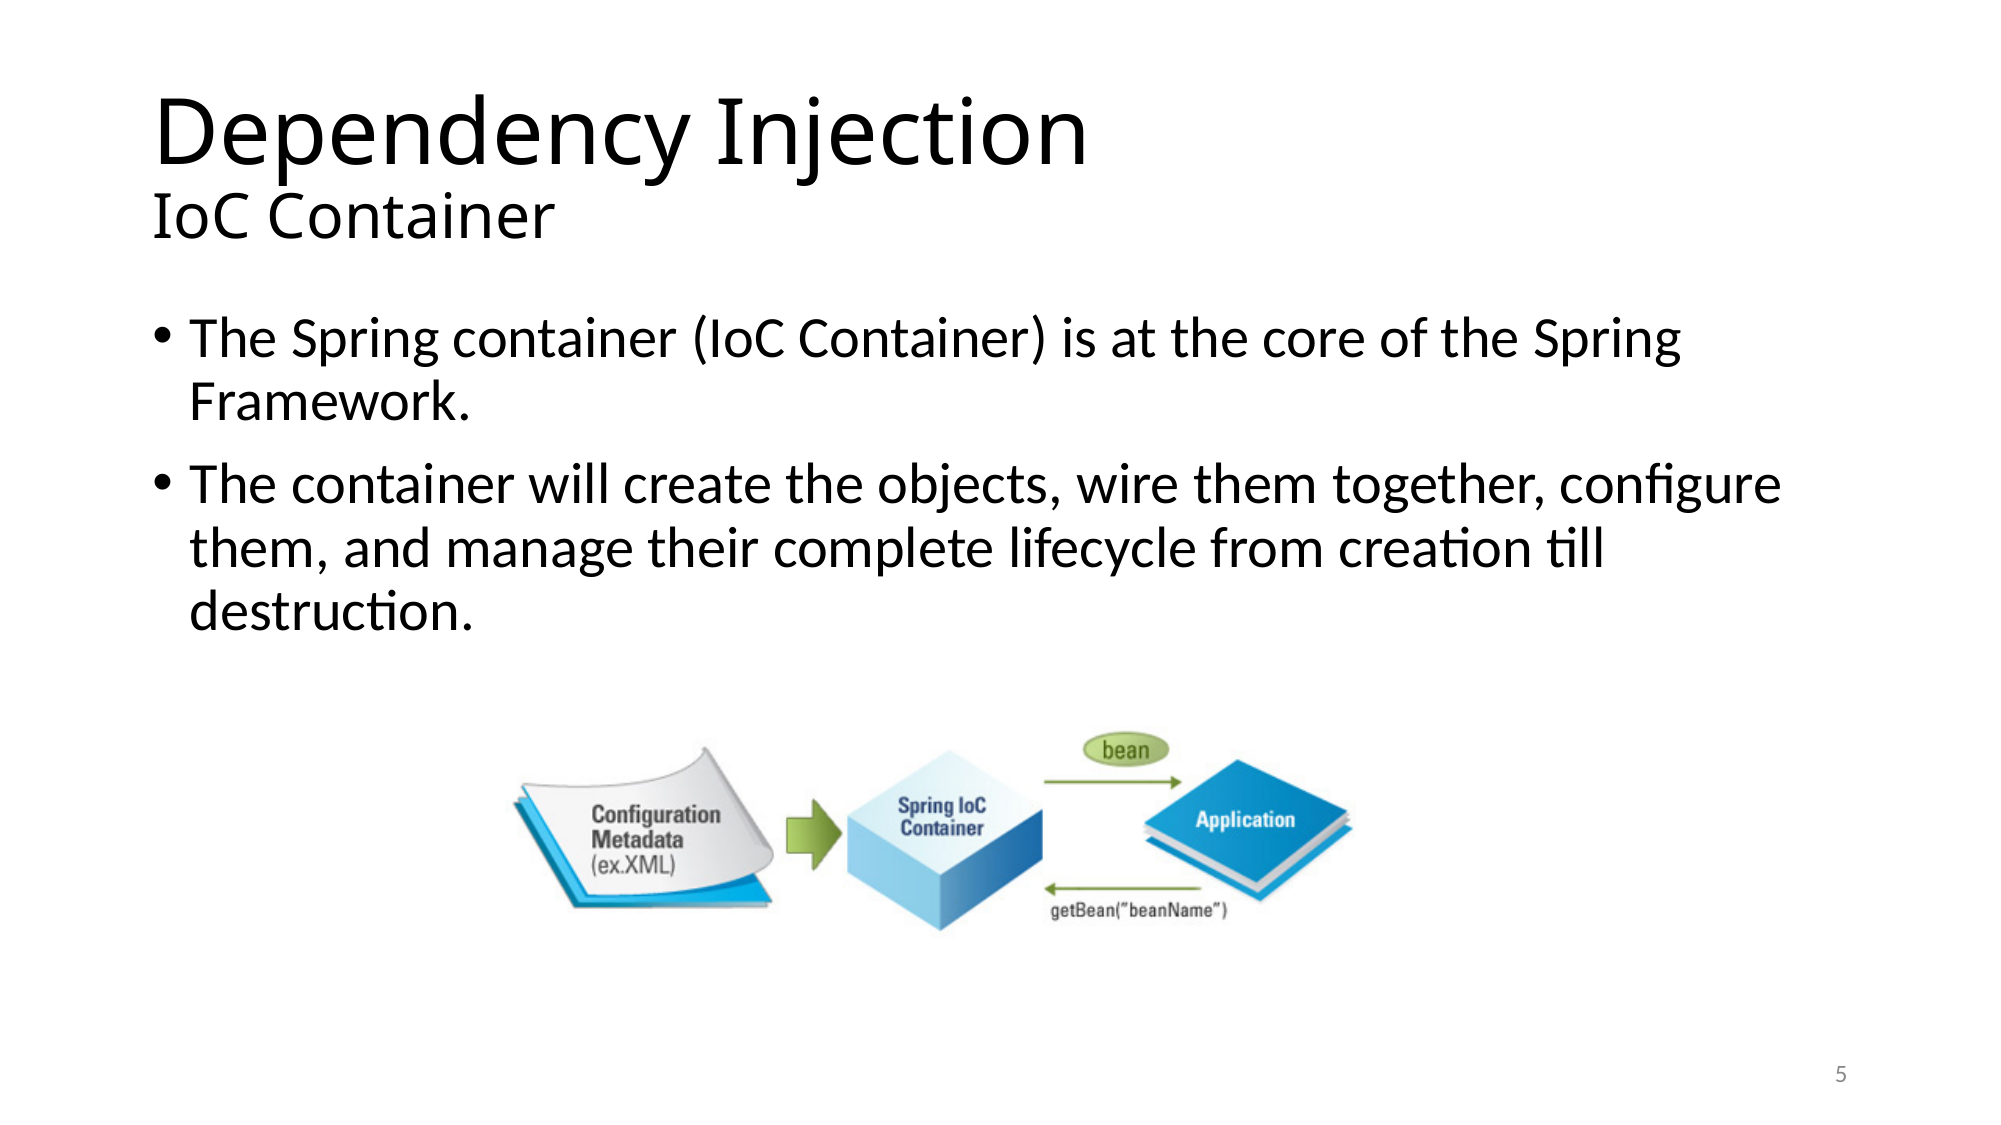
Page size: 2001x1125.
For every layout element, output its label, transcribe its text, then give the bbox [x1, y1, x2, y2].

slide_number 5 [1412, 1042, 1863, 1103]
picture [505, 725, 1373, 961]
list The Spring container (IoC Container) is at the core of the Spring Framework. The container will create the objects, wire them together, configure them, and manage their complete lifecycle from creation till destruction. [137, 299, 1863, 1014]
title Dependency Injection IoC Container [137, 59, 1863, 278]
